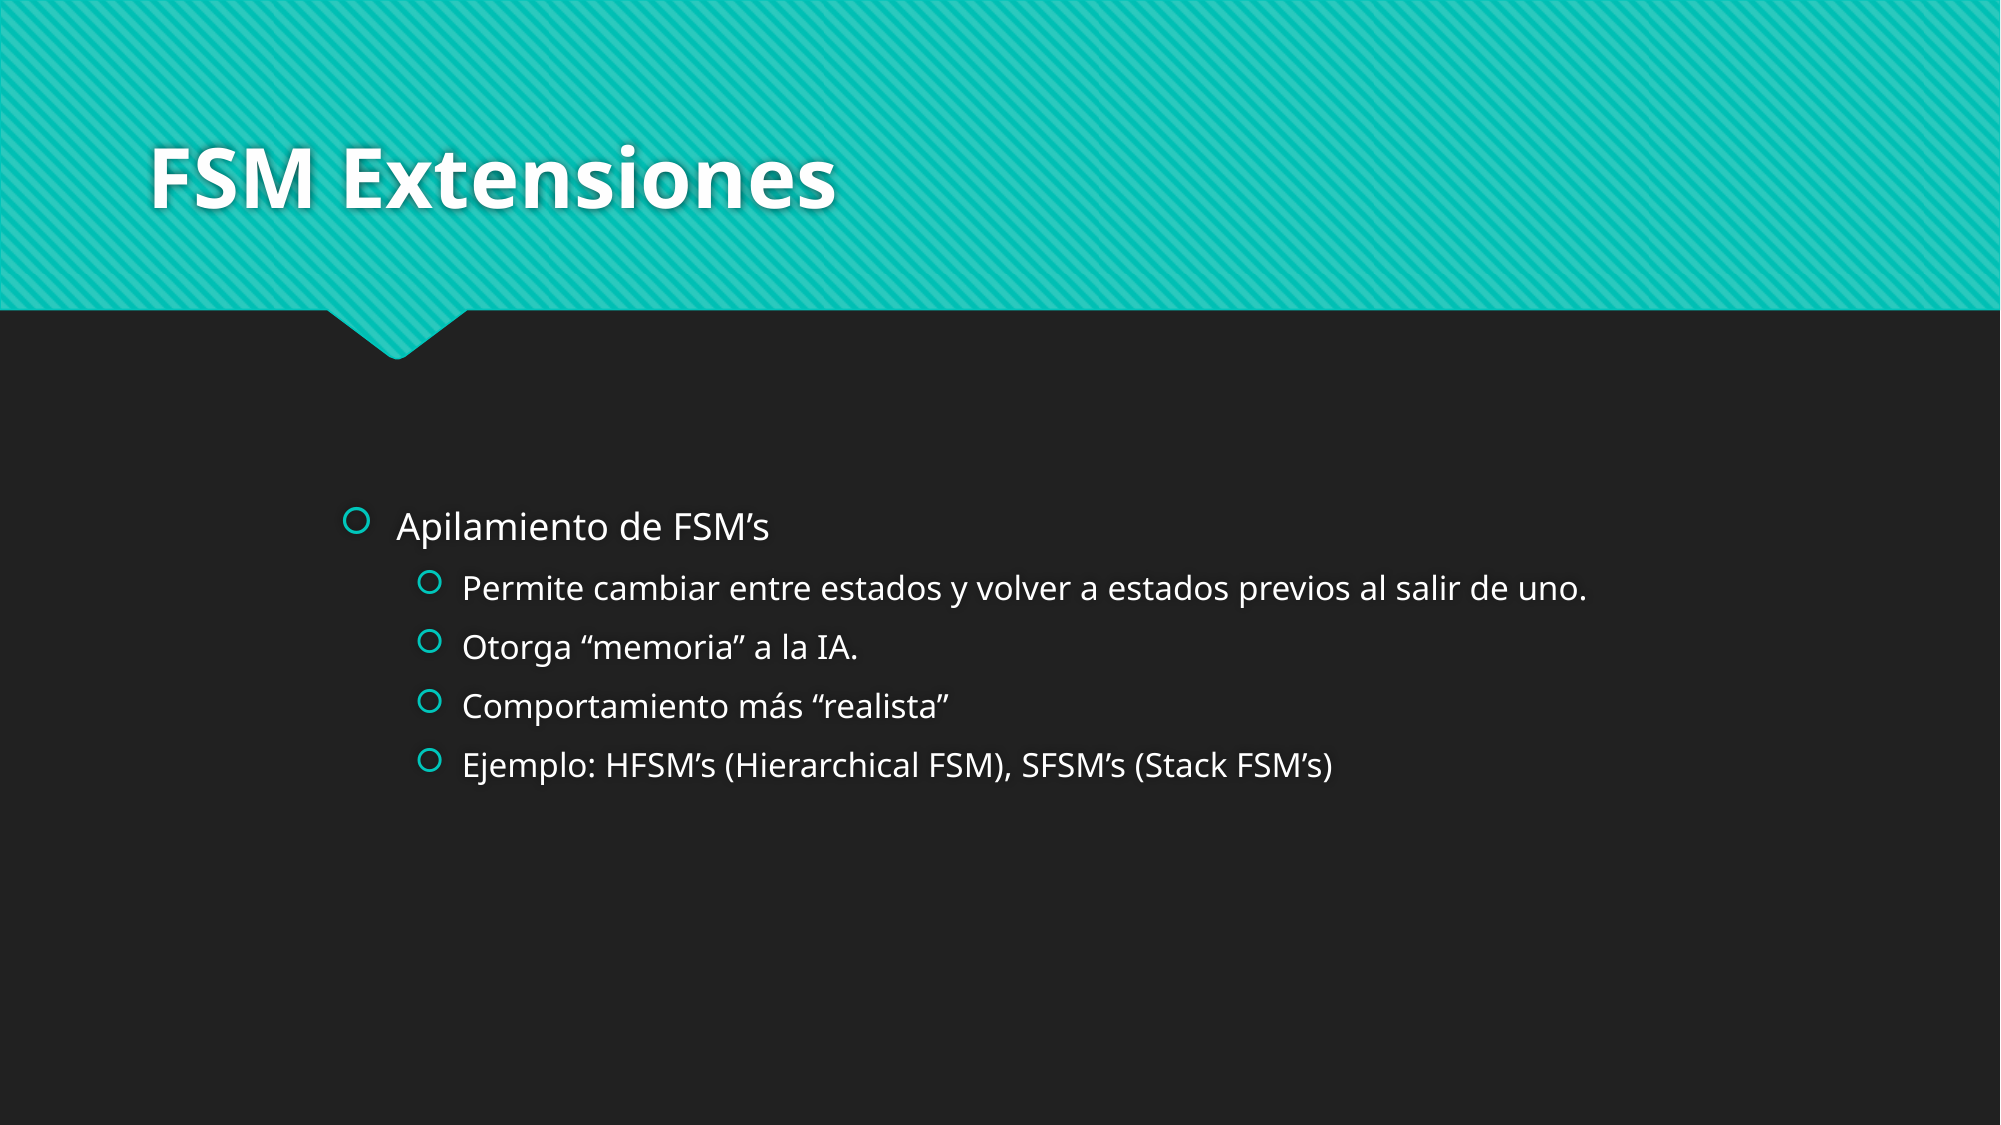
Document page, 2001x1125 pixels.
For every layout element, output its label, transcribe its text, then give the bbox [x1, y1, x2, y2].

title FSM Extensiones [132, 73, 1868, 233]
list Apilamiento de FSM’s Permite cambiar entre estados y volver a estados previos al salir de uno. Otorga “memoria” a la IA. Comportamiento más “realista” Ejemplo: HFSM’s (Hierarchical FSM), SFSM’s (Stack FSM’s) [324, 237, 1688, 1050]
